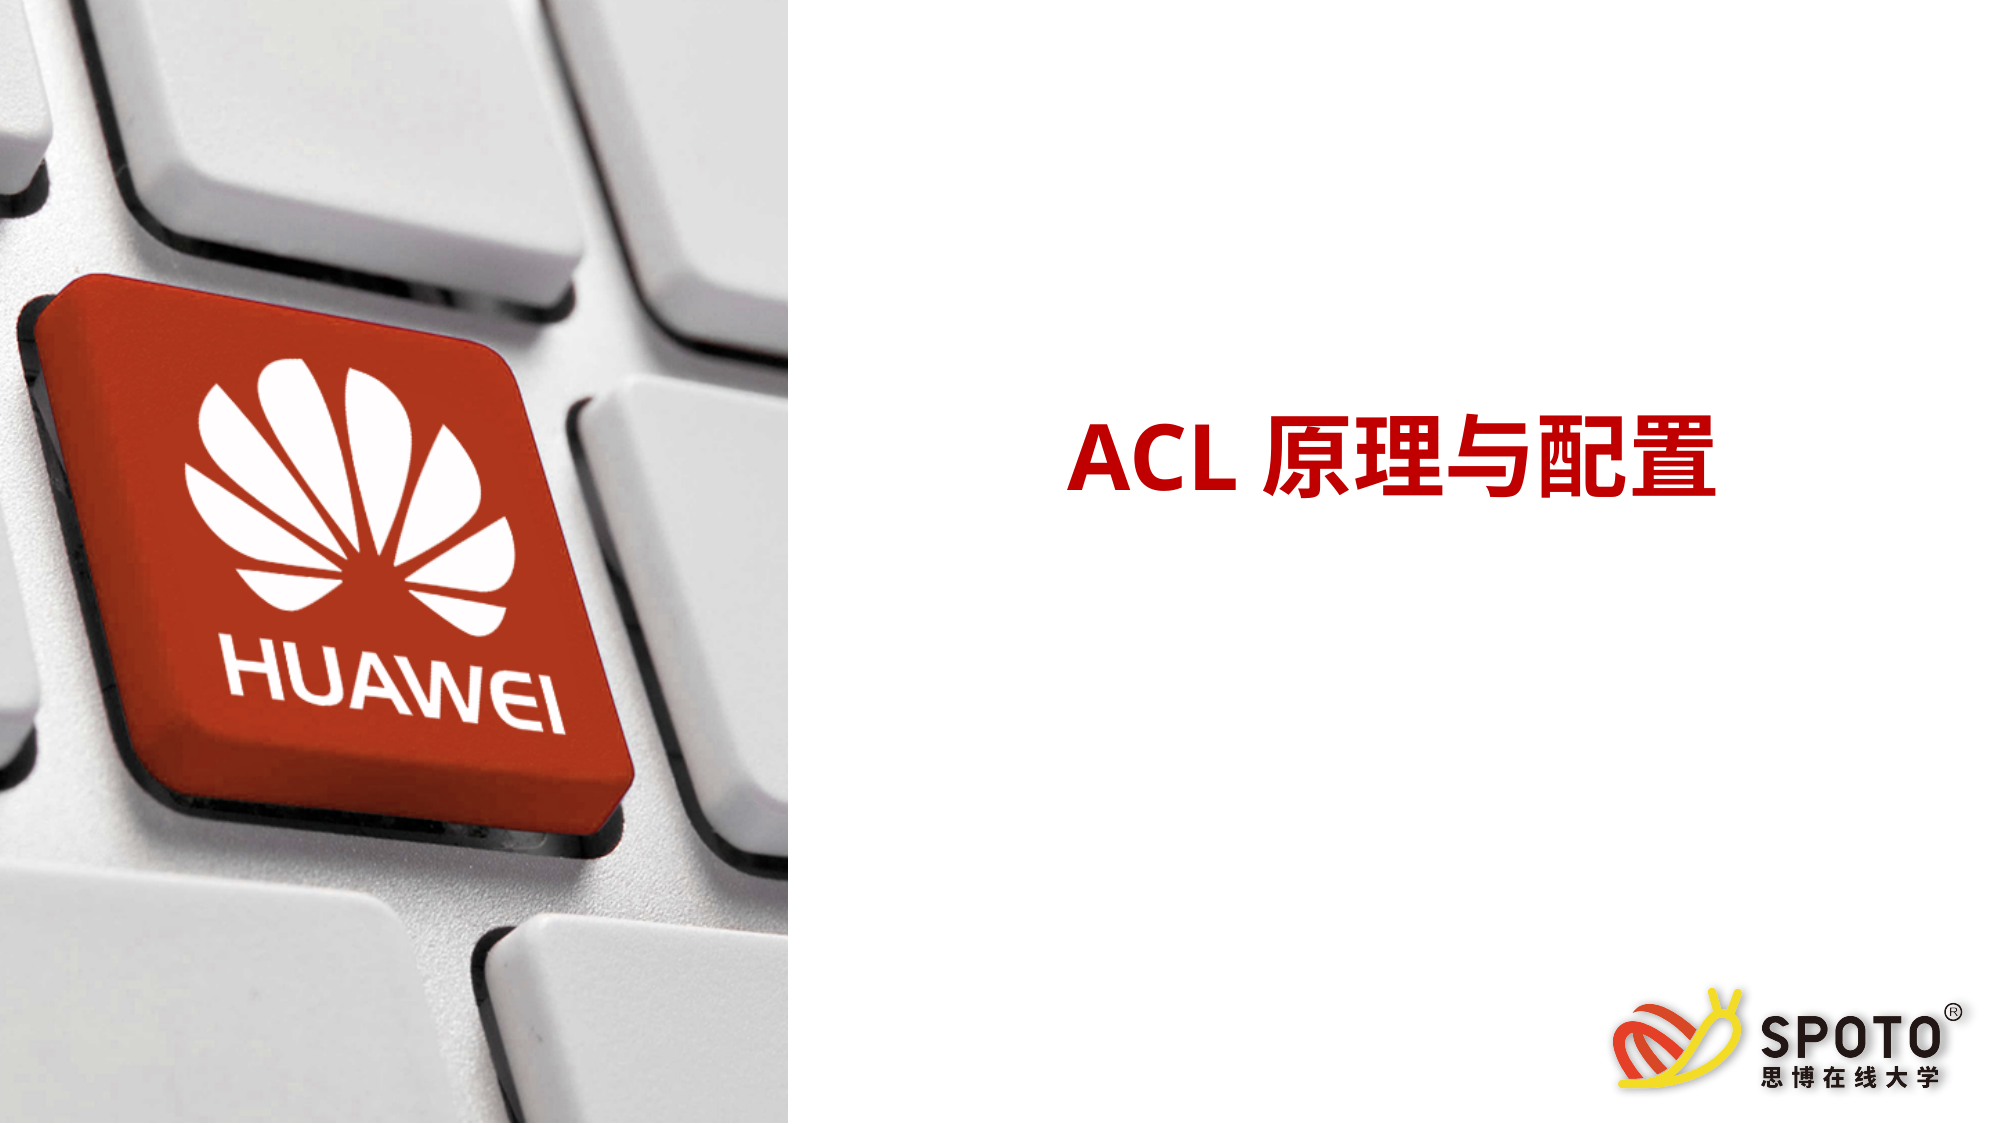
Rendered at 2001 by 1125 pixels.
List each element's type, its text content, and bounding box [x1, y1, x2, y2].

title ACL原理与配置 [787, 302, 2000, 620]
picture [1582, 985, 1983, 1112]
picture [0, 0, 788, 1123]
